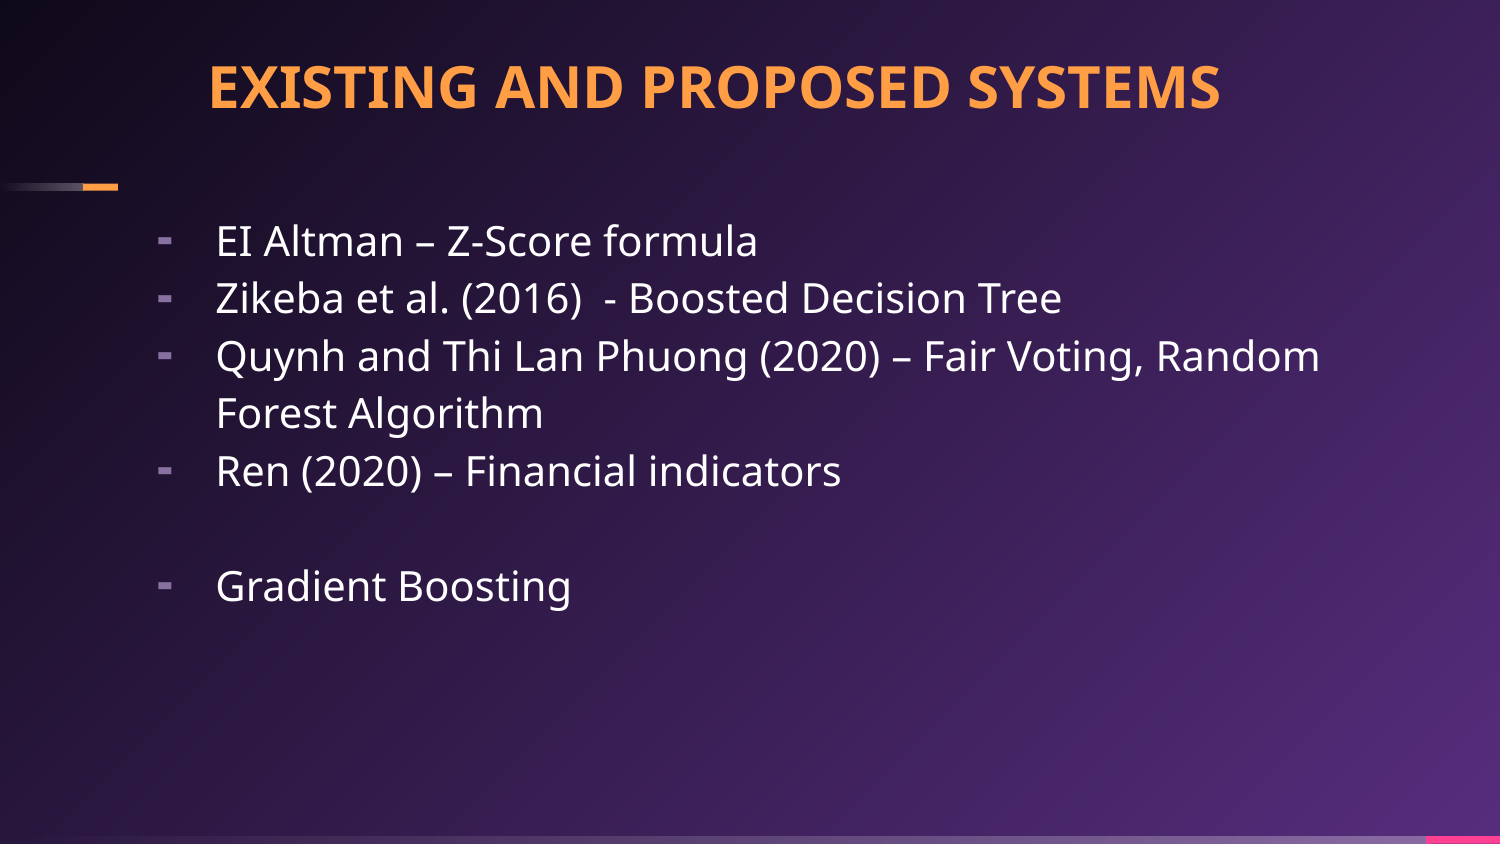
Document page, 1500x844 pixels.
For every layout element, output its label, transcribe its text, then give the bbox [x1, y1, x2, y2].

title EXISTING AND PROPOSED SYSTEMS [181, 15, 1302, 122]
list EI Altman – Z-Score formula Zikeba et al. (2016) - Boosted Decision Tree Quynh and Thi Lan Phuong (2020) – Fair Voting, Random Forest Algorithm Ren (2020) – Financial indicators Gradient Boosting [140, 206, 1440, 807]
